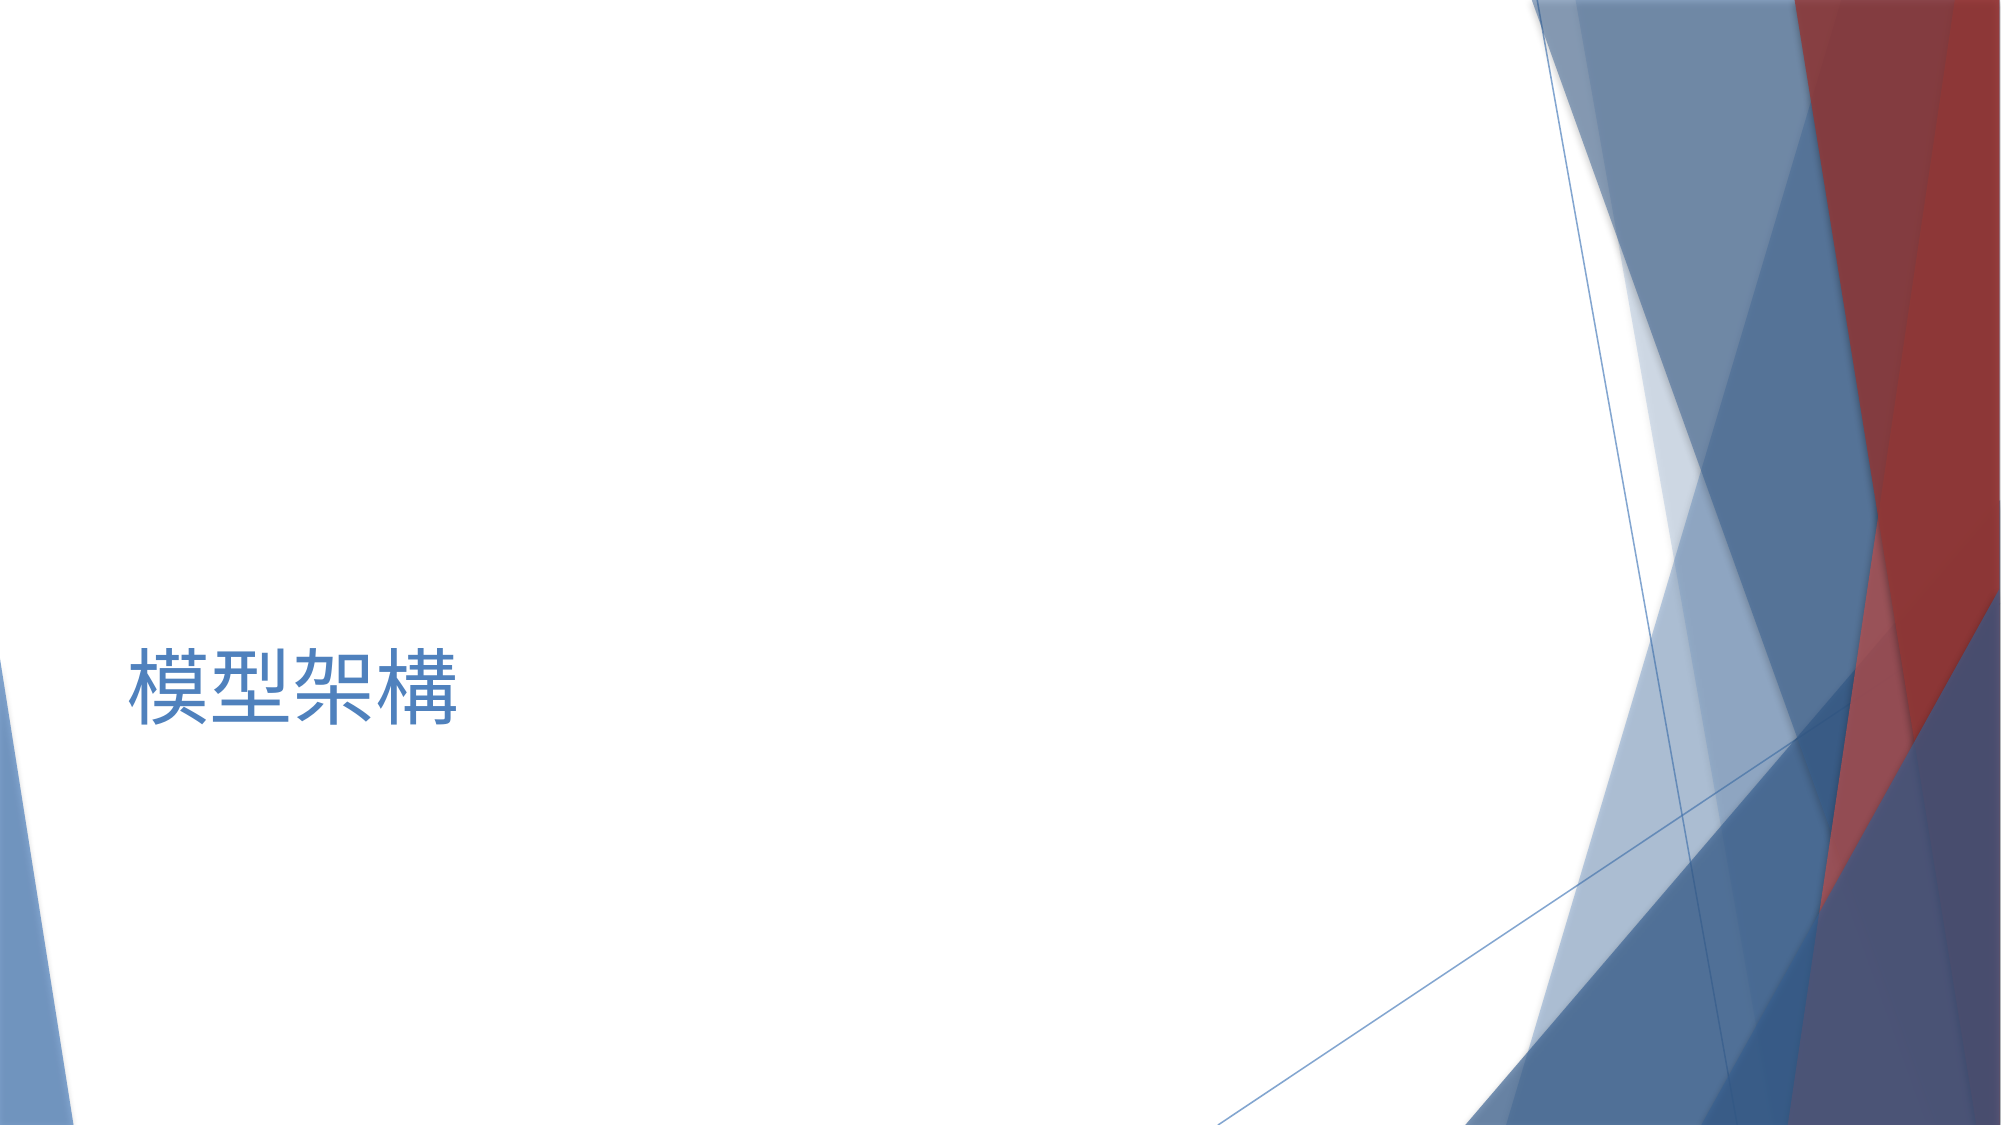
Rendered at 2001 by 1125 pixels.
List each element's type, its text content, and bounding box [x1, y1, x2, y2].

title 模型架構 [111, 443, 1522, 743]
